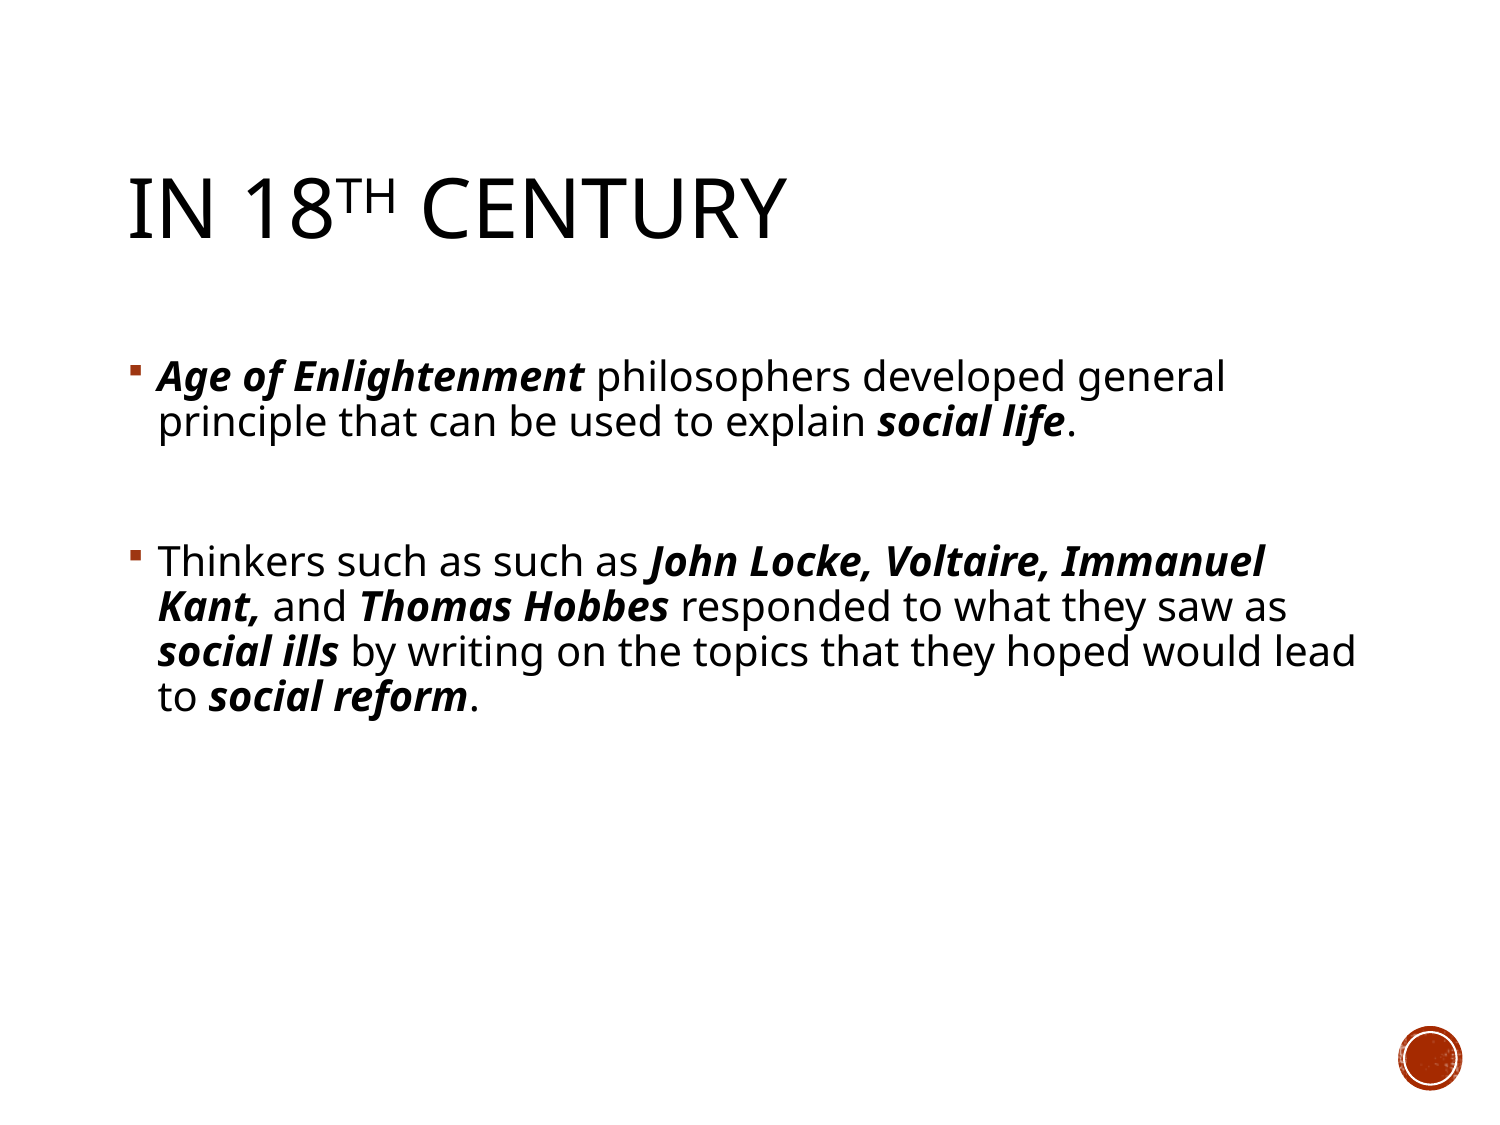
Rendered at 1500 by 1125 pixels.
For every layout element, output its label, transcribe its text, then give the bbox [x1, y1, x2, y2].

title In 18th Century [112, 79, 1388, 344]
list Age of Enlightenment philosophers developed general principle that can be used to explain social life. Thinkers such as such as John Locke, Voltaire, Immanuel Kant, and Thomas Hobbes responded to what they saw as social ills by writing on the topics that they hoped would lead to social reform. [112, 348, 1388, 1013]
